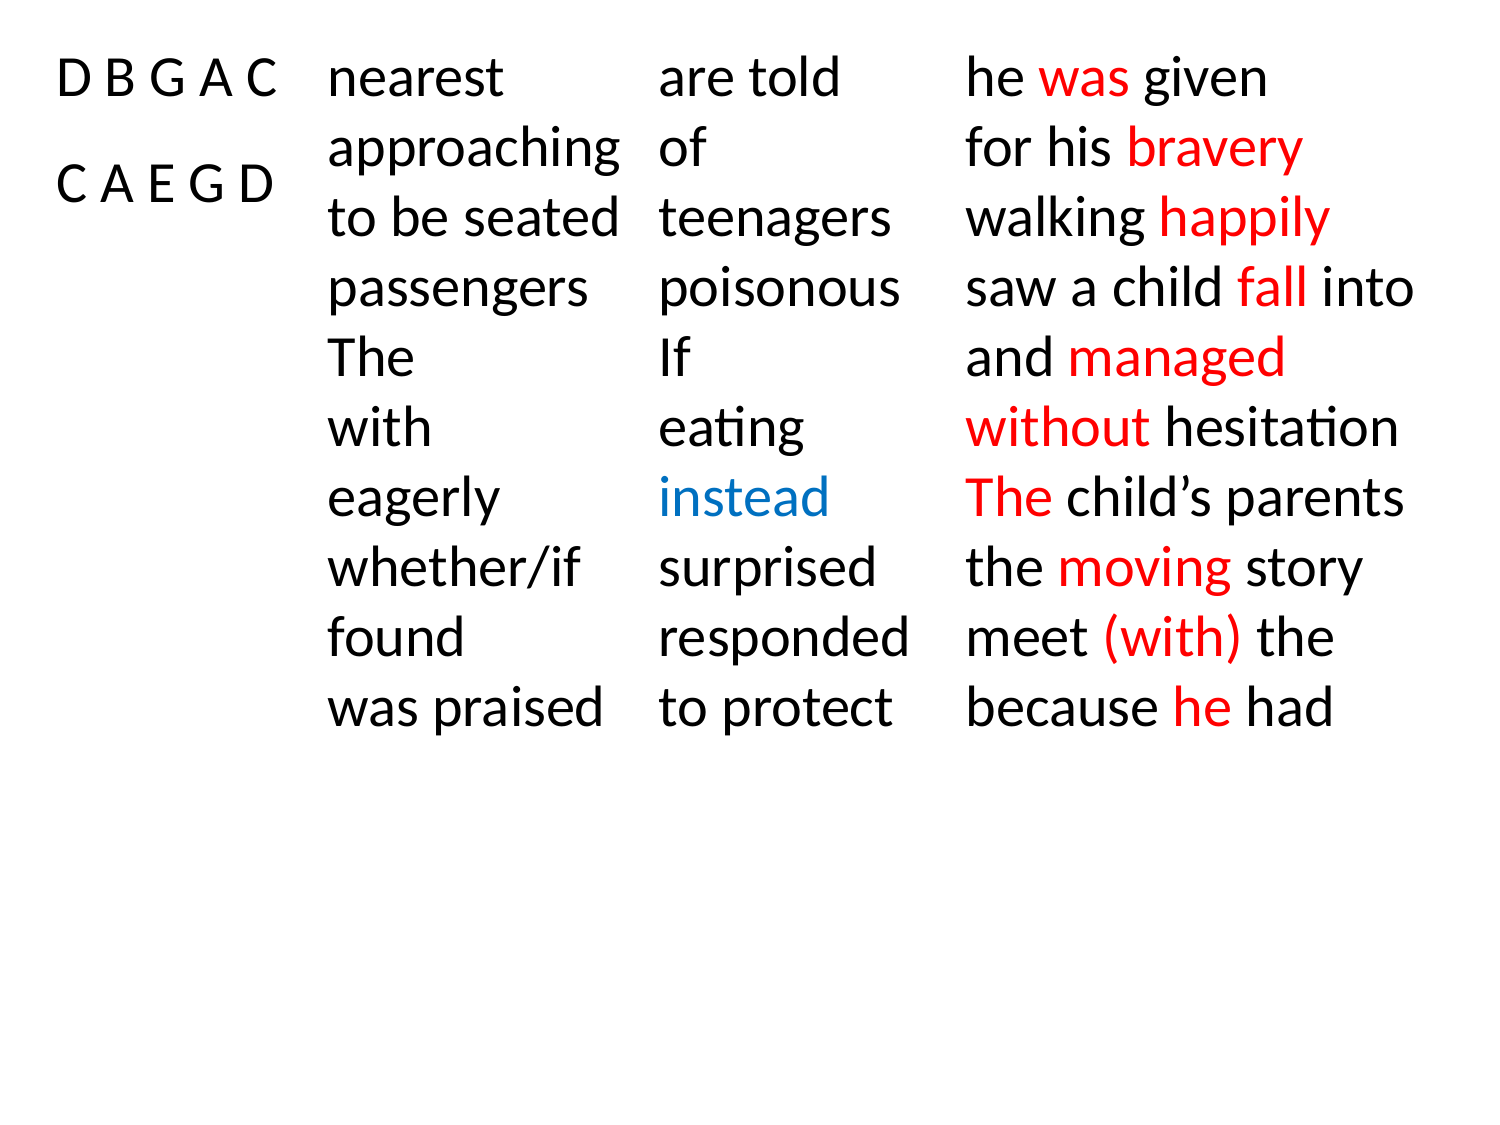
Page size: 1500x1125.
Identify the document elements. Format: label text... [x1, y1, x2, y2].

text_box he was given for his bravery walking happily saw a child fall into and managed without hesitation The child’s parents the moving story meet (with) the because he had [950, 30, 1500, 746]
text_box are told of teenagers poisonous If eating instead surprised responded to protect [643, 30, 950, 746]
text_box D B G A C [41, 30, 312, 116]
text_box C A E G D [41, 137, 312, 222]
text_box nearest approaching to be seated passengers The with eagerly whether/if found was praised [312, 30, 643, 746]
